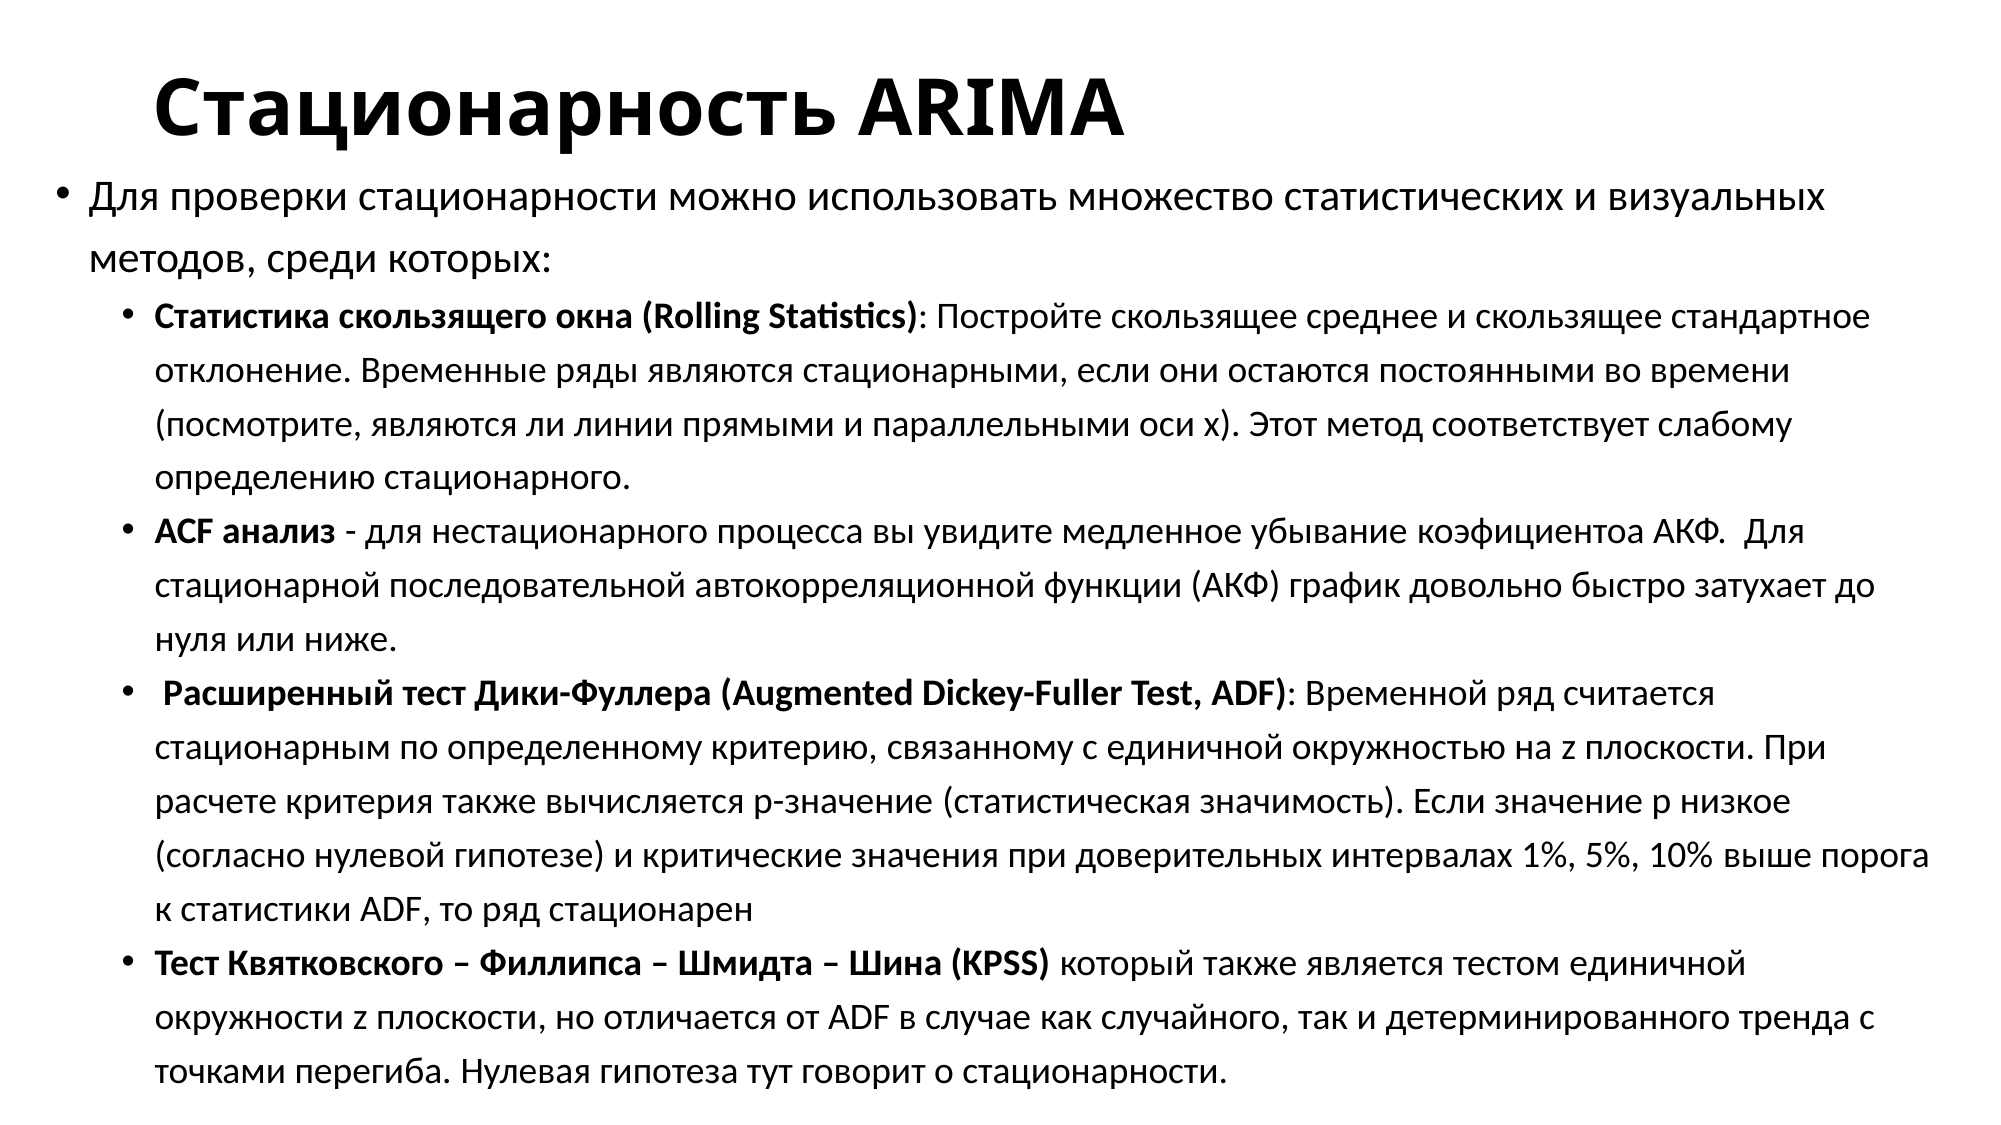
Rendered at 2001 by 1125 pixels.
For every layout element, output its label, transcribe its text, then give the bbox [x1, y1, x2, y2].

title Стационарность ARIMA [137, 59, 1863, 148]
list Для проверки стационарности можно использовать множество статистических и визуальных методов, среди которых: Статистика скользящего окна (Rolling Statistics): Постройте скользящее среднее и скользящее стандартное отклонение. Временные ряды являются стационарными, если они остаются постоянными во времени (посмотрите, являются ли линии прямыми и параллельными оси x). Этот метод соответствует слабому определению стационарного. ACF анализ - для нестационарного процесса вы увидите медленное убывание коэфициентоа АКФ. Для стационарной последовательной автокорреляционной функции (АКФ) график довольно быстро затухает до нуля или ниже. Расширенный тест Дики-Фуллера (Augmented Dickey-Fuller Test, ADF): Временной ряд считается стационарным по определенному критерию, связанному с единичной окружностью на z плоскости. При расчете критерия также вычисляется p-значение (статистическая значимость). Если значение p низкое (согласно нулевой гипотезе) и критические значения при доверительных интервалах 1%, 5%, 10% выше порога к статистики ADF, то ряд стационарен Тест Квятковского – Филлипса – Шмидта – Шина (KPSS) который также является тестом единичной окружности z плоскости, но отличается от ADF в случае как случайного, так и детерминированного тренда с точками перегиба. Нулевая гипотеза тут говорит о стационарности. [40, 148, 1960, 1109]
